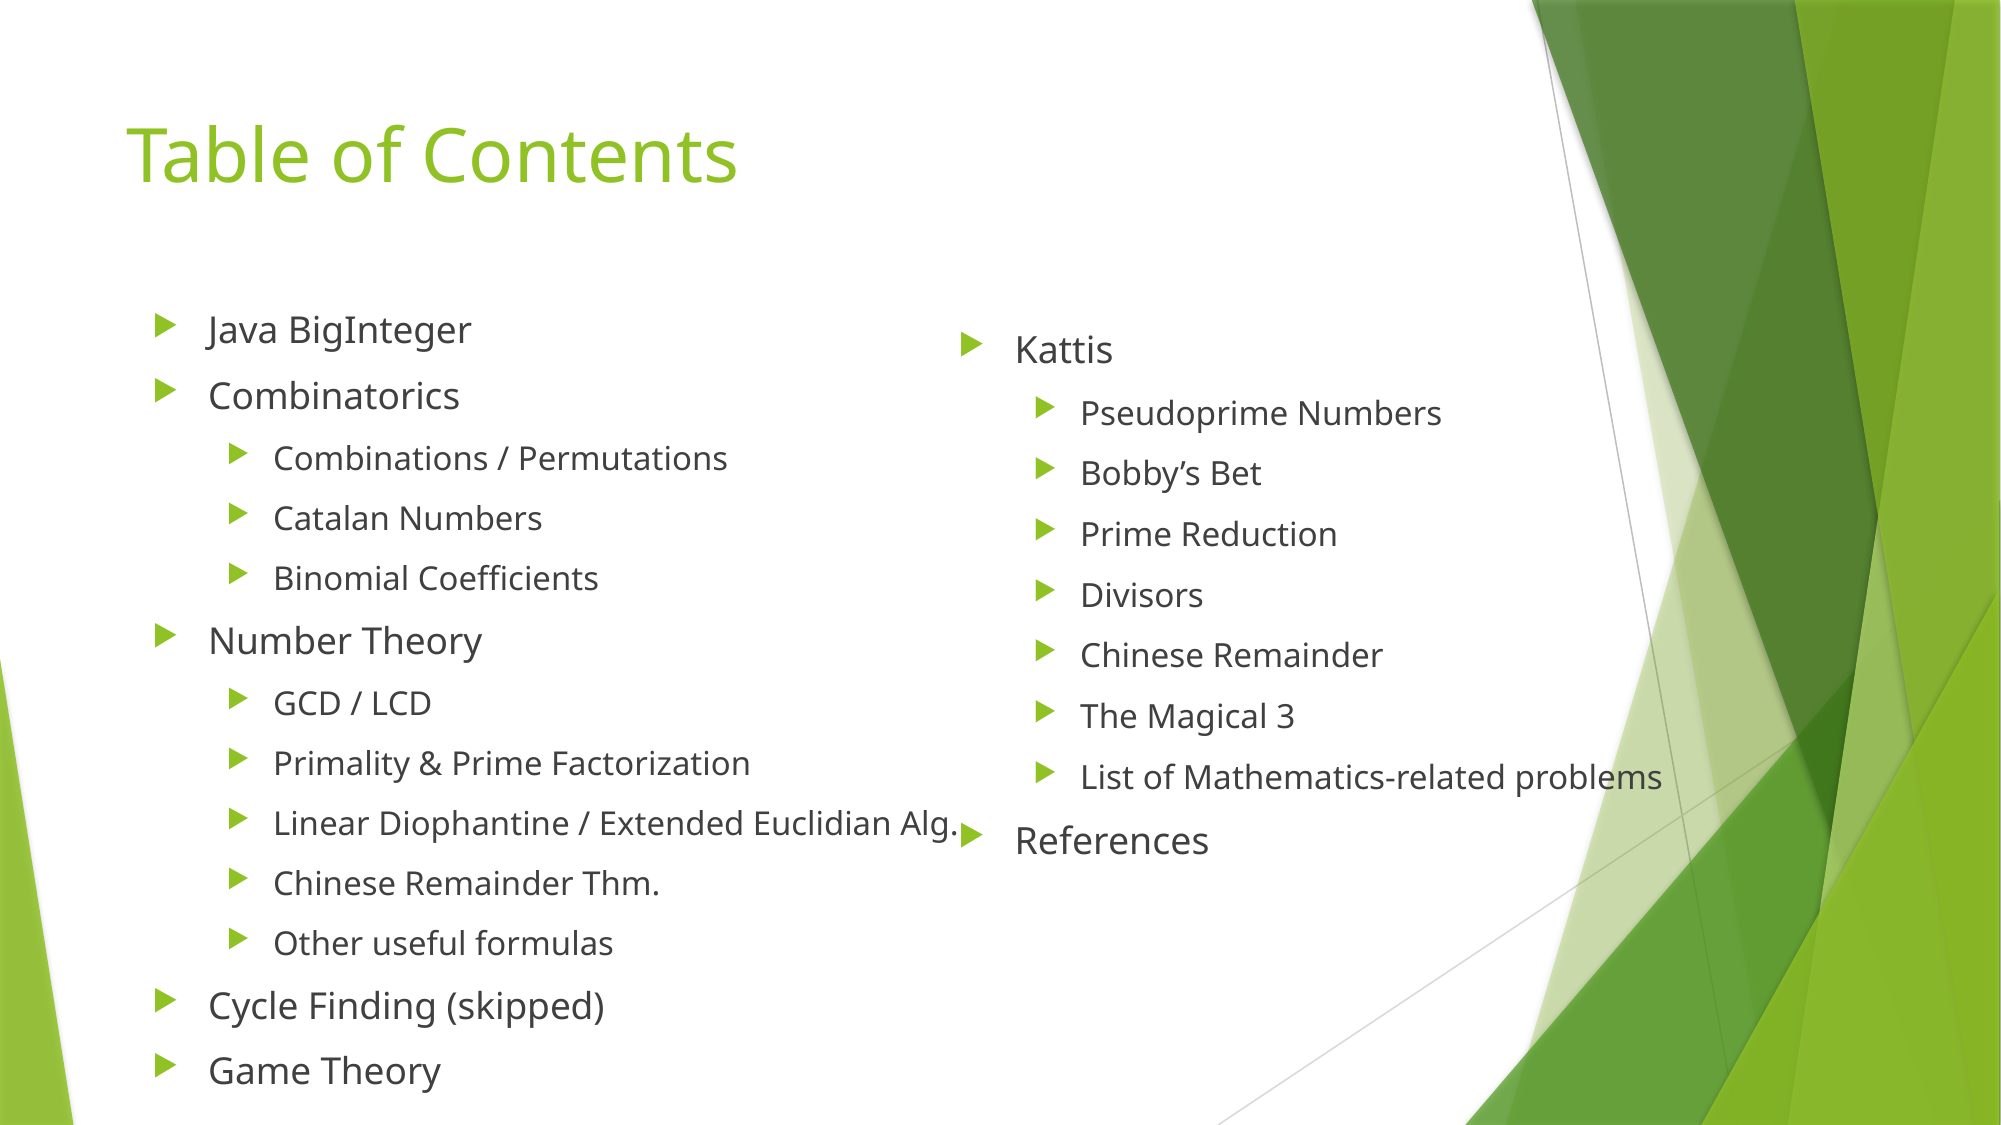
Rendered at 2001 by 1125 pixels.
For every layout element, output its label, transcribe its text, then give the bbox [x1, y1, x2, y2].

title Table of Contents [111, 99, 1522, 317]
text_box Kattis Pseudoprime Numbers Bobby’s Bet Prime Reduction Divisors Chinese Remainder The Magical 3 List of Mathematics-related problems References [943, 318, 1806, 1109]
list Java BigInteger Combinatorics Combinations / Permutations Catalan Numbers Binomial Coefficients Number Theory GCD / LCD Primality & Prime Factorization Linear Diophantine / Extended Euclidian Alg. Chinese Remainder Thm. Other useful formulas Cycle Finding (skipped) Game Theory [137, 299, 1000, 1107]
